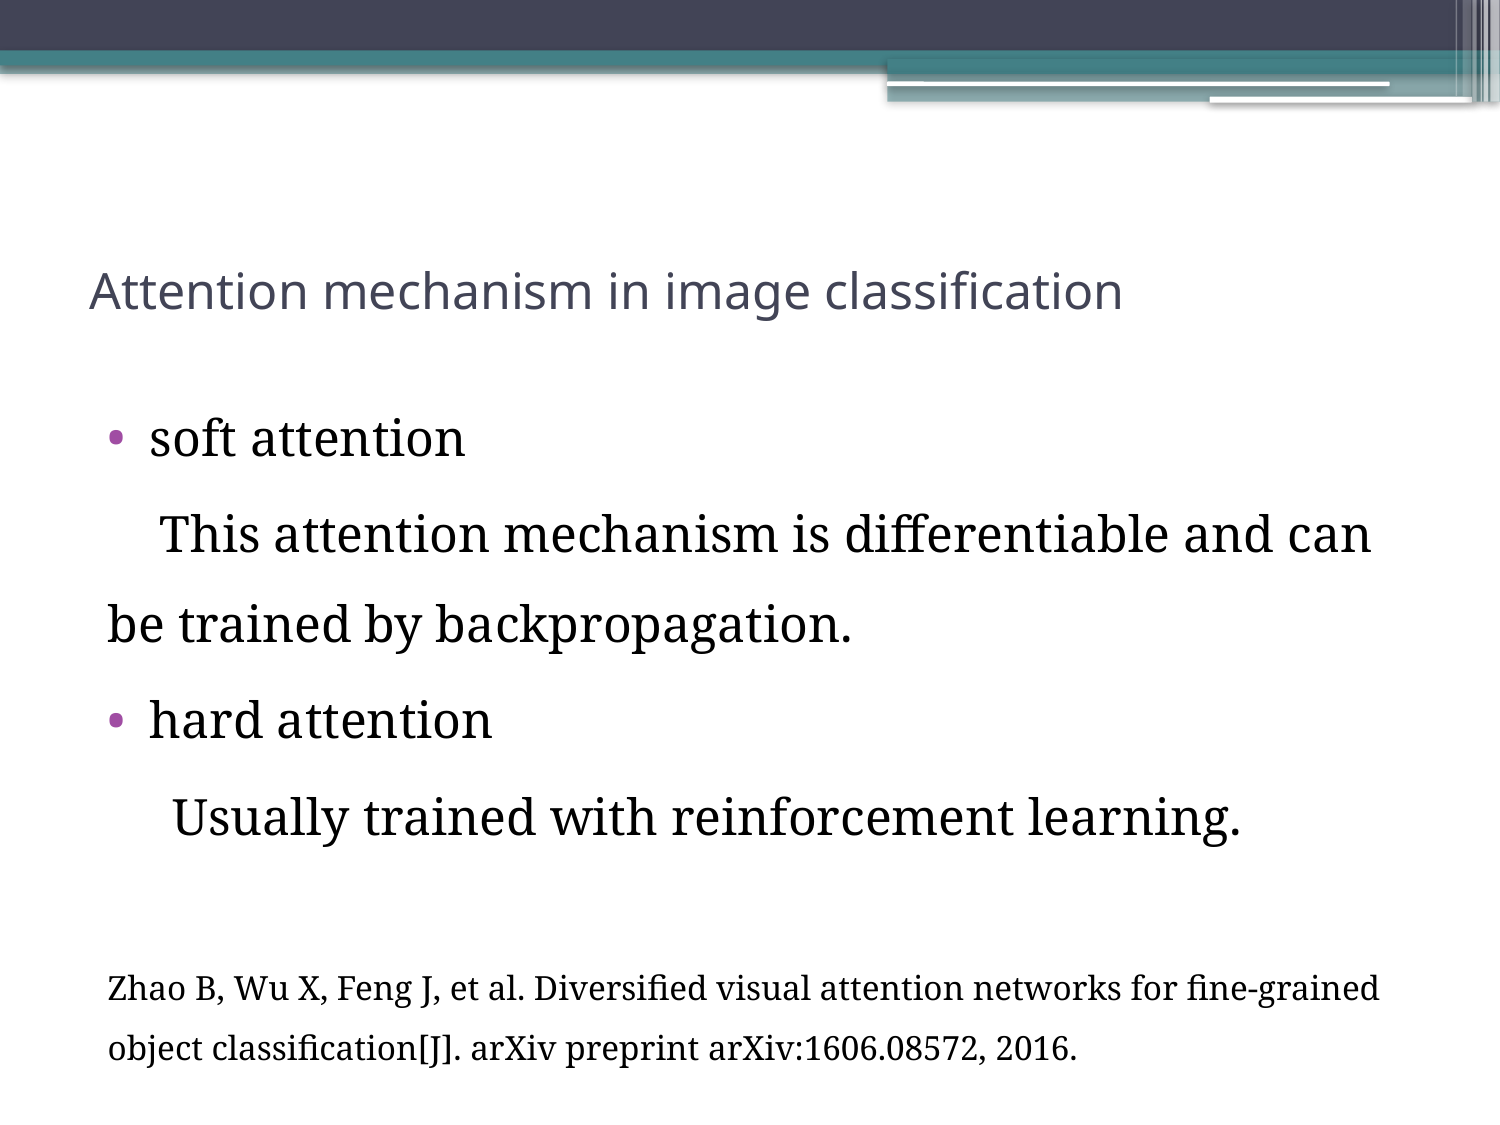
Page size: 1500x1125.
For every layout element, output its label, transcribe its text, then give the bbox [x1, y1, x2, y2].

list soft attention This attention mechanism is differentiable and can be trained by backpropagation. hard attention Usually trained with reinforcement learning. Zhao B, Wu X, Feng J, et al. Diversified visual attention networks for fine-grained object classification[J]. arXiv preprint arXiv:1606.08572, 2016. [75, 368, 1425, 1079]
title Attention mechanism in image classification [75, 187, 1425, 363]
